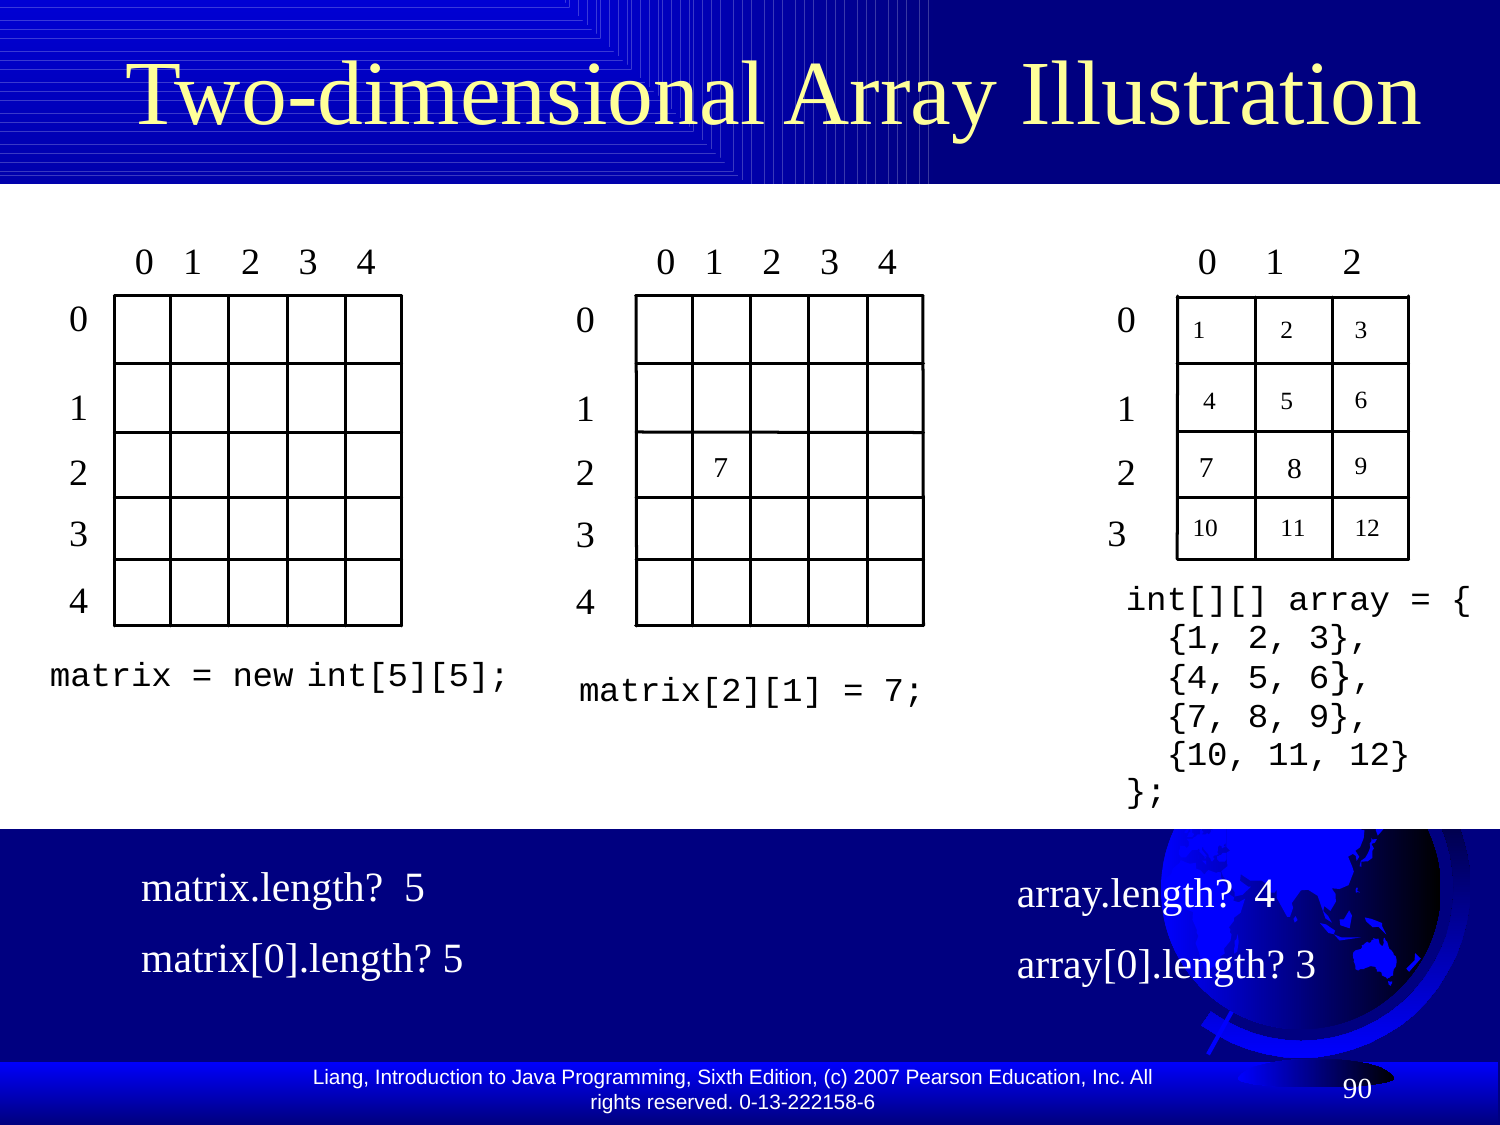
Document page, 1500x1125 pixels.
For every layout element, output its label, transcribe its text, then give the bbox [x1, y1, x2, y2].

text_box matrix.length? 5 matrix[0].length? 5 [126, 852, 577, 988]
text_box array.length? 4 array[0].length? 3 [1002, 858, 1452, 995]
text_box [0, 184, 1500, 830]
title Two-dimensional Array Illustration [75, 0, 1475, 175]
slide_number 90 [1074, 1049, 1388, 1125]
